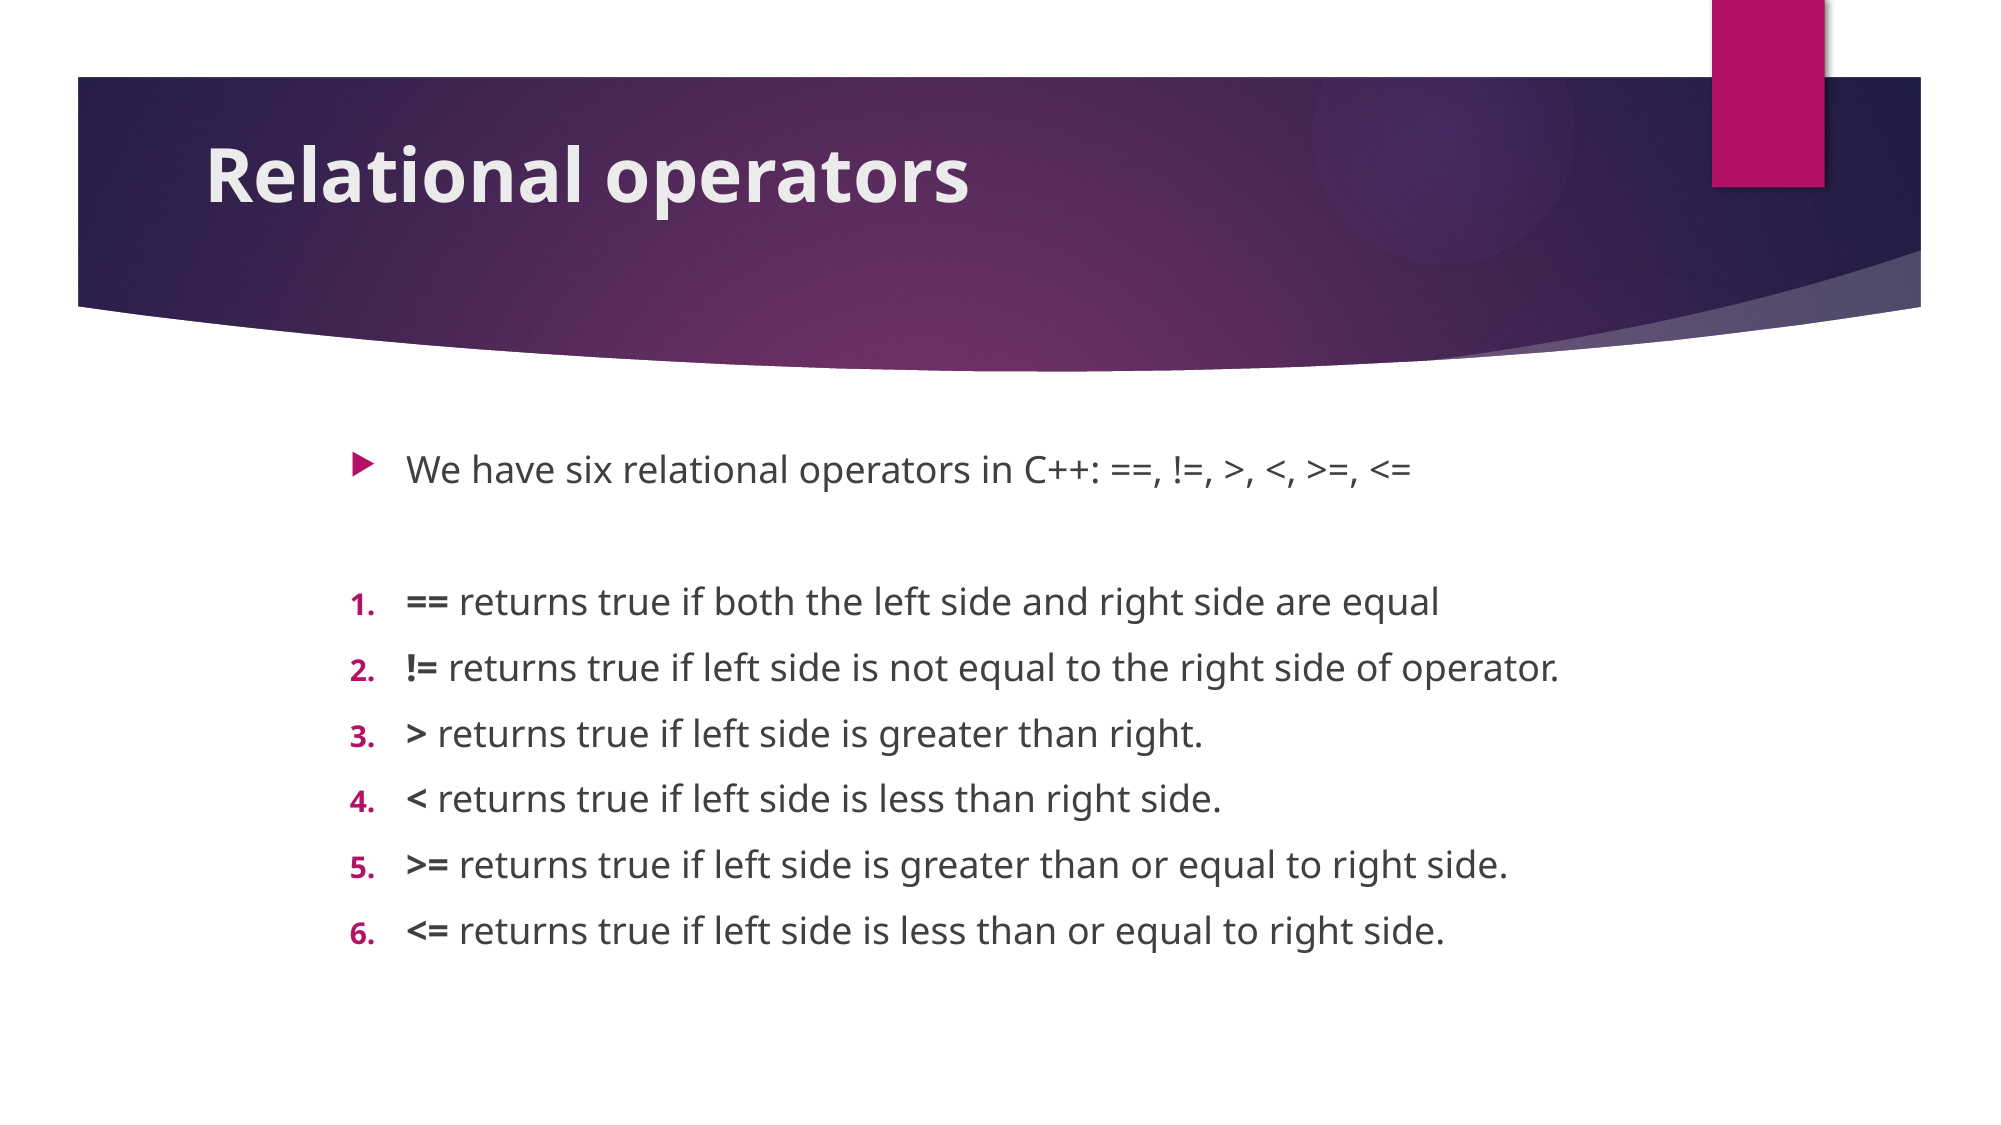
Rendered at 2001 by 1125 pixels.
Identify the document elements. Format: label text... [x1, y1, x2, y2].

list We have six relational operators in C++: ==, !=, >, <, >=, <= == returns true if both the left side and right side are equal != returns true if left side is not equal to the right side of operator. > returns true if left side is greater than right. < returns true if left side is less than right side. >= returns true if left side is greater than or equal to right side. <= returns true if left side is less than or equal to right side. [334, 438, 1627, 999]
title Relational operators [189, 159, 1627, 276]
